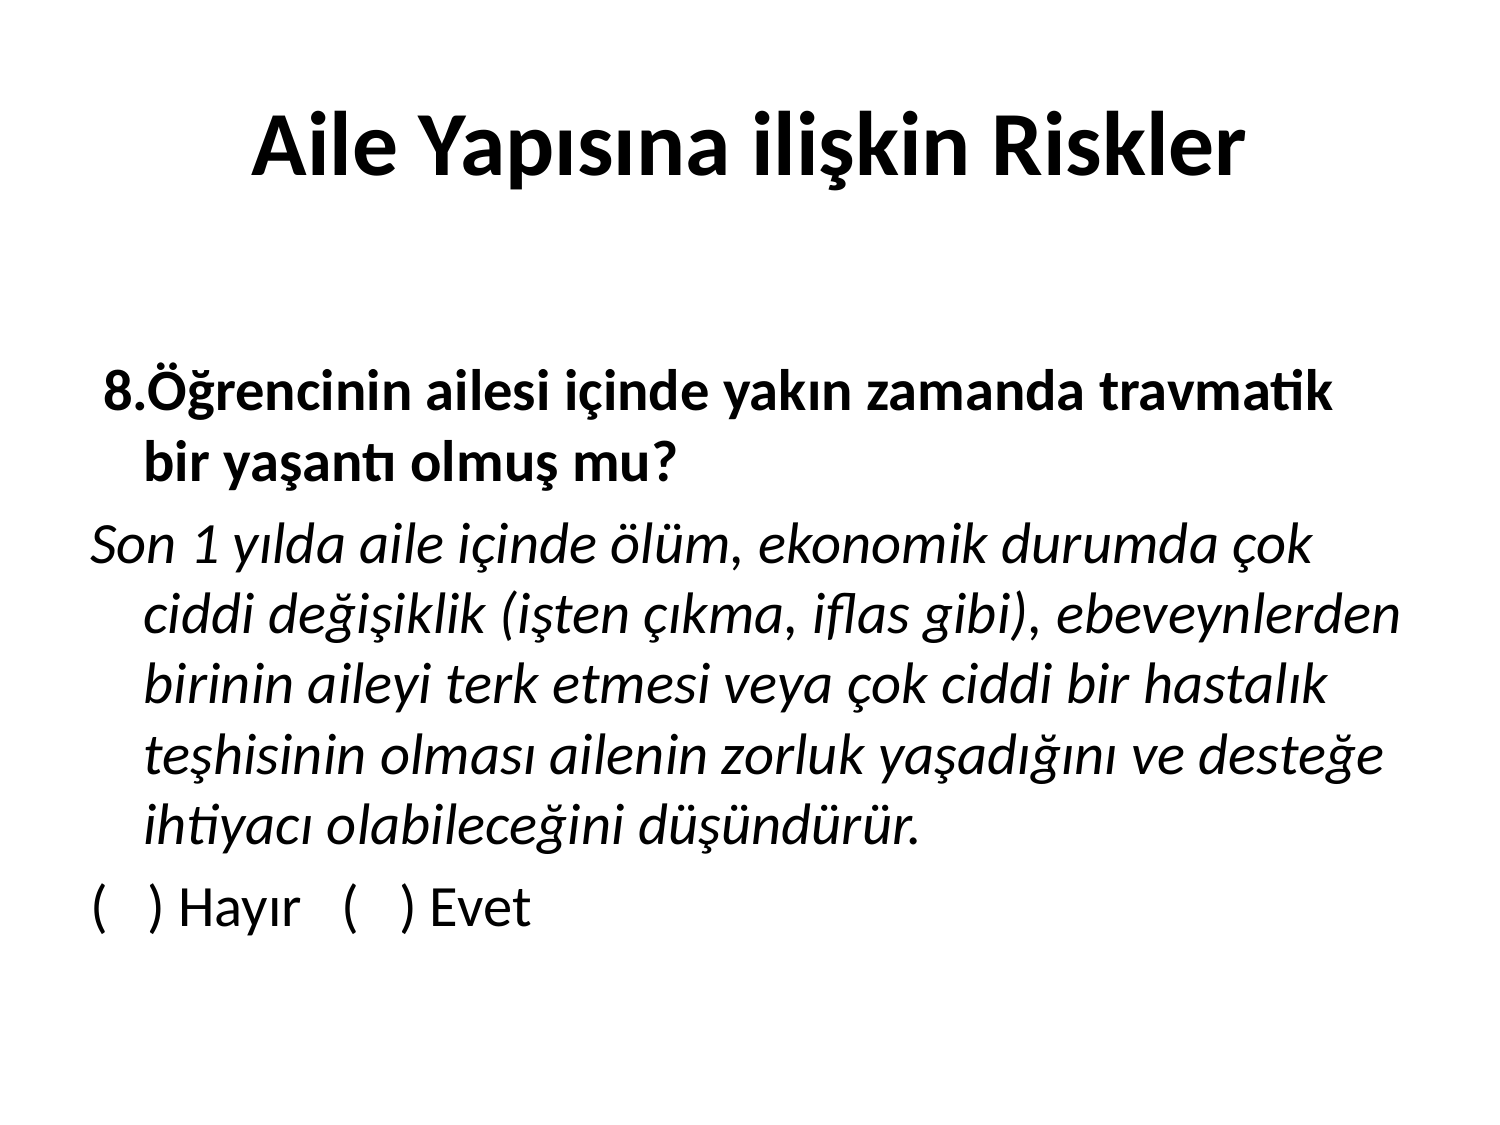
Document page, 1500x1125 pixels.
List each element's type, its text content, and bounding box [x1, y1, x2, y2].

list 8.Öğrencinin ailesi içinde yakın zamanda travmatik bir yaşantı olmuş mu? Son 1 yılda aile içinde ölüm, ekonomik durumda çok ciddi değişiklik (işten çıkma, iflas gibi), ebeveynlerden birinin aileyi terk etmesi veya çok ciddi bir hastalık teşhisinin olması ailenin zorluk yaşadığını ve desteğe ihtiyacı olabileceğini düşündürür. ( ) Hayır ( ) Evet [75, 262, 1425, 1005]
title Aile Yapısına ilişkin Riskler [75, 45, 1425, 233]
